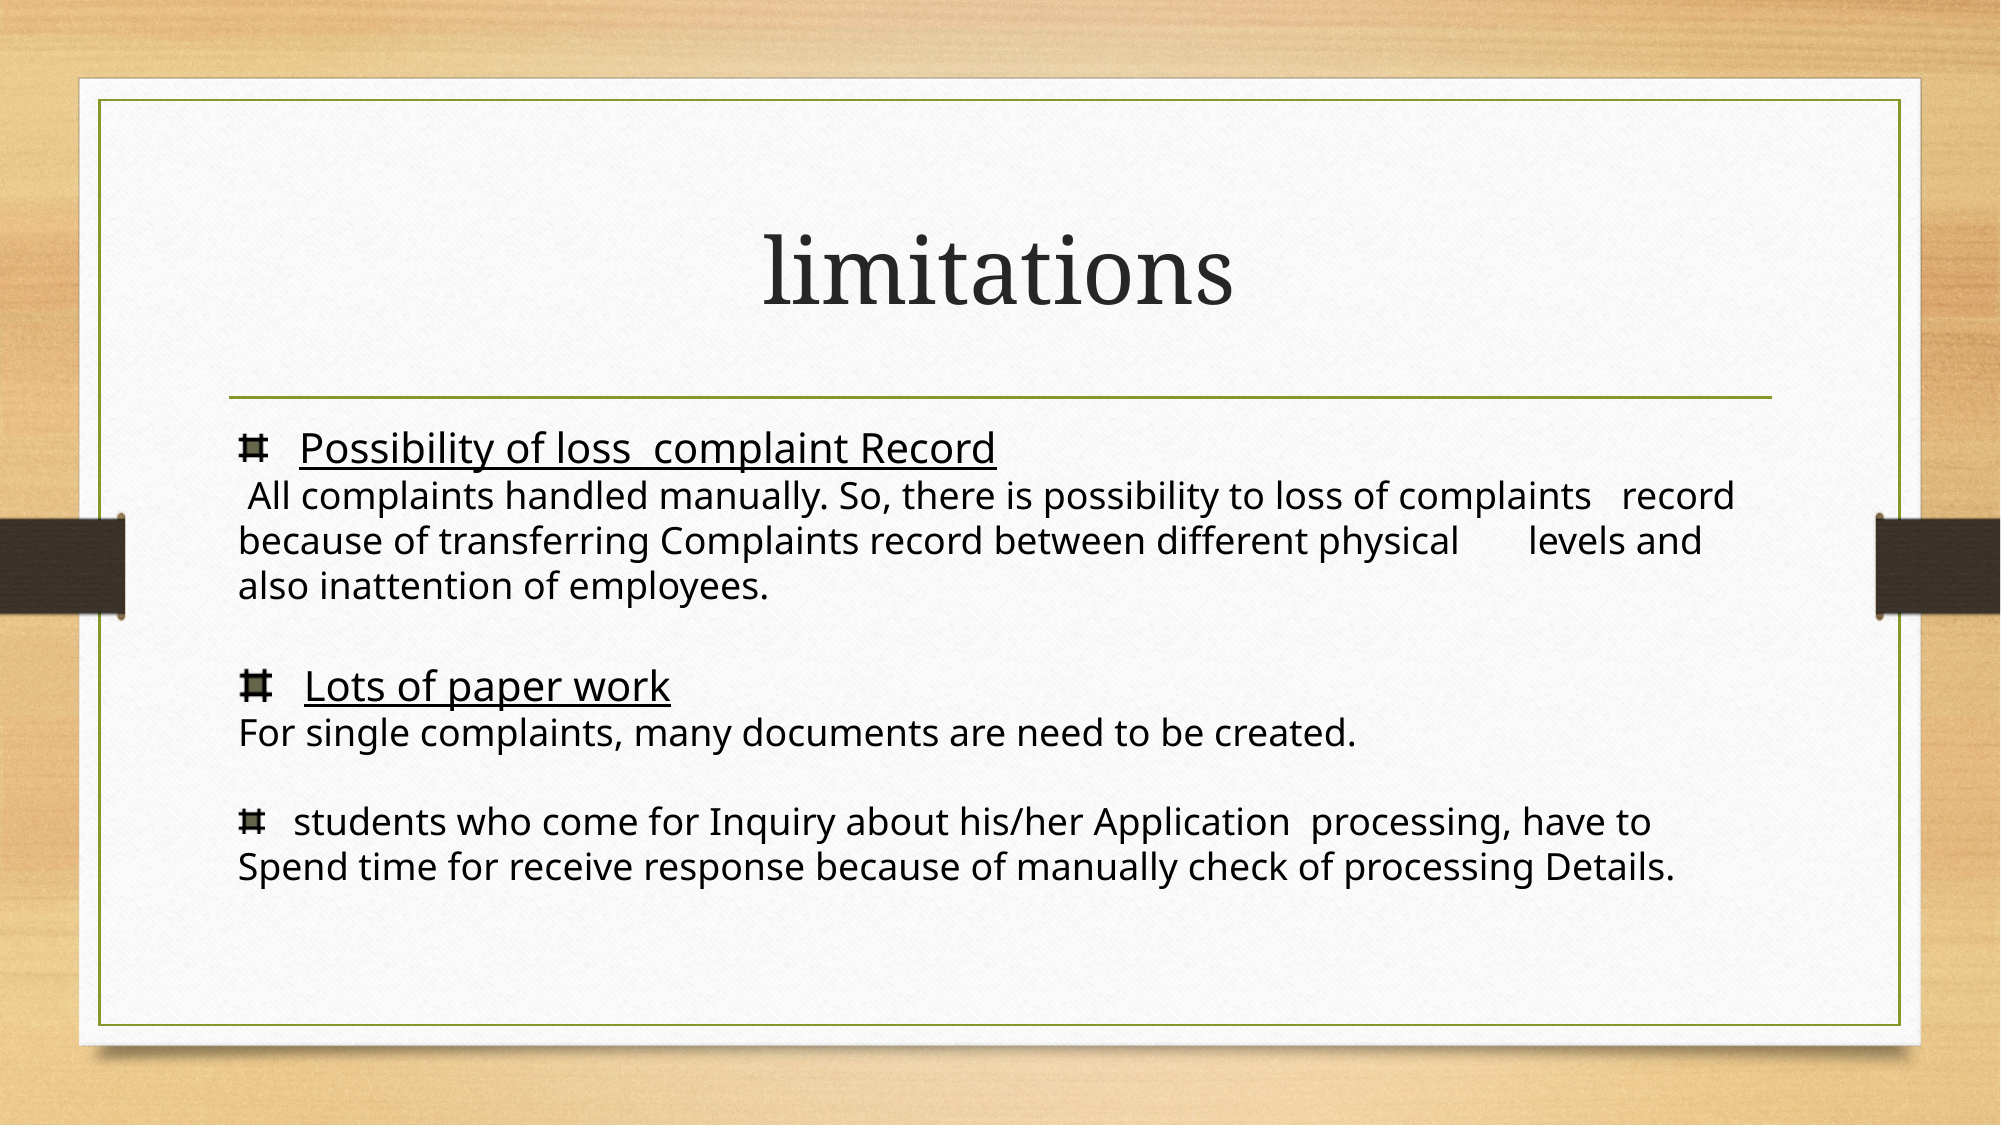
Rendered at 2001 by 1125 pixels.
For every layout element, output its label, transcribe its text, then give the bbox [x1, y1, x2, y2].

list Lots of paper work For single complaints, many documents are need to be created. [223, 380, 1799, 1034]
text_box students who come for Inquiry about his/her Application processing, have to Spend time for receive response because of manually check of processing Details. [223, 790, 1714, 991]
picture [0, 0, 2001, 1125]
title limitations [212, 161, 1788, 375]
text_box Possibility of loss complaint Record All complaints handled manually. So, there is possibility to loss of complaints record because of transferring Complaints record between different physical levels and also inattention of employees. [223, 414, 1788, 615]
